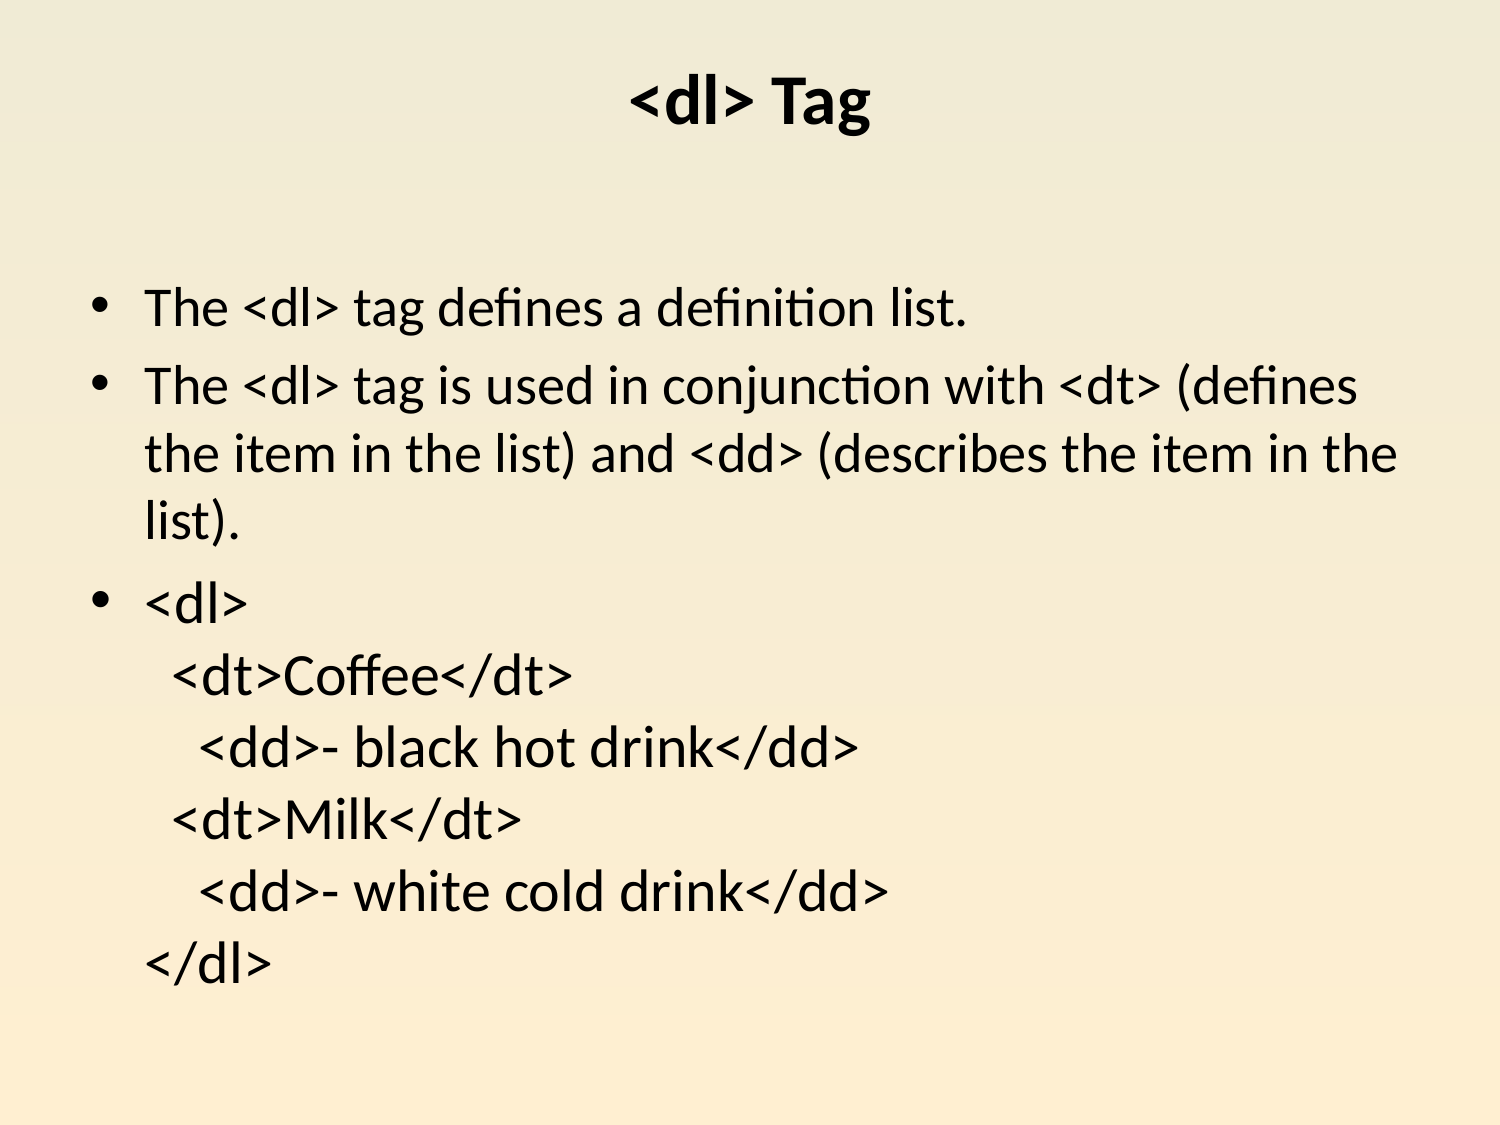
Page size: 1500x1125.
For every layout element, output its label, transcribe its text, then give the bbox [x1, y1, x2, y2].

title <dl> Tag [75, 45, 1425, 233]
list The <dl> tag defines a definition list. The <dl> tag is used in conjunction with <dt> (defines the item in the list) and <dd> (describes the item in the list). <dl> <dt>Coffee</dt> <dd>- black hot drink</dd> <dt>Milk</dt> <dd>- white cold drink</dd> </dl> [75, 262, 1425, 1005]
